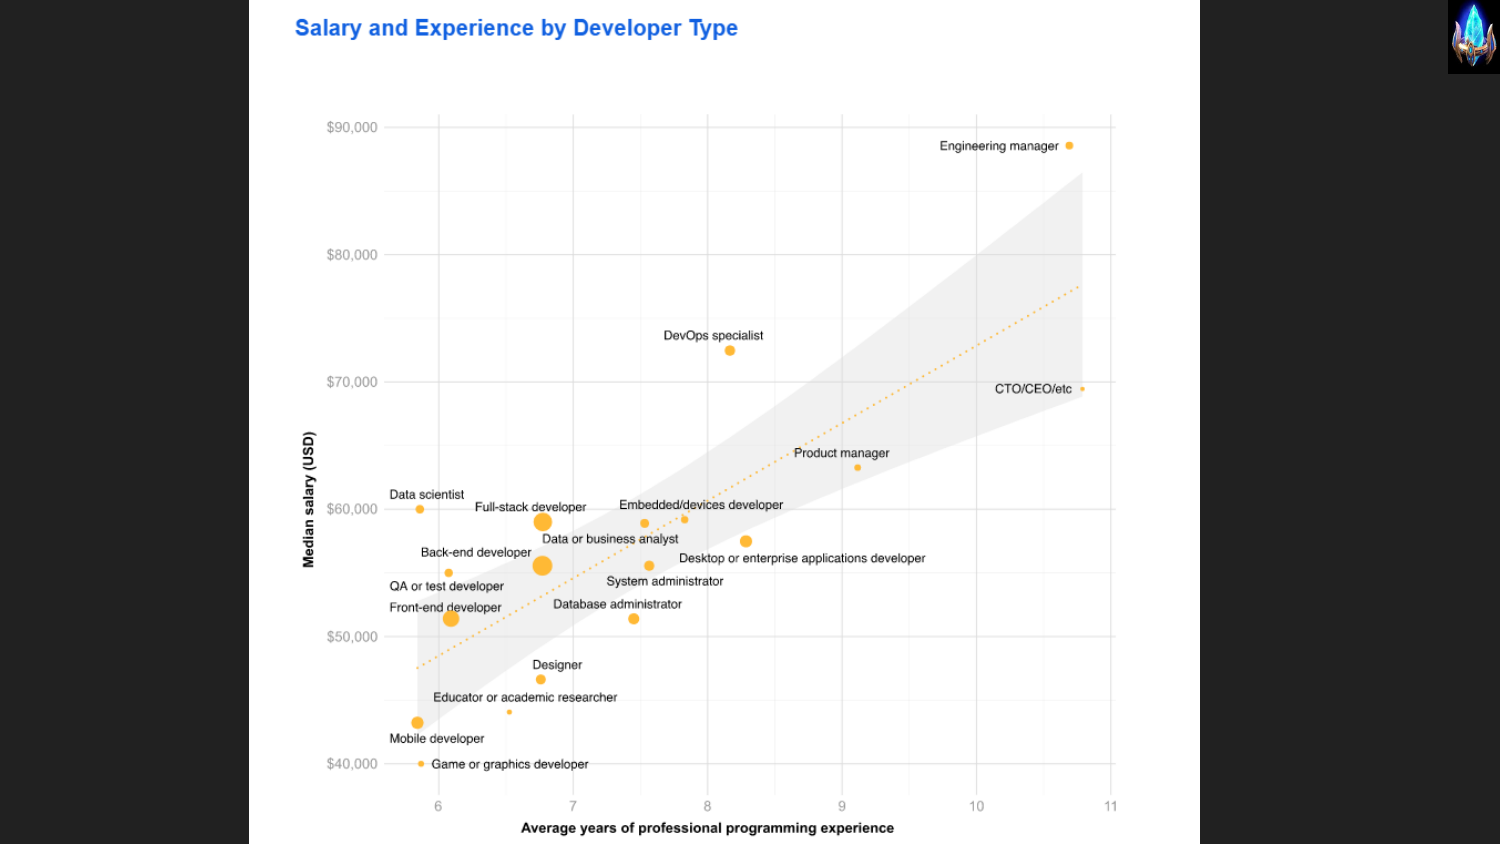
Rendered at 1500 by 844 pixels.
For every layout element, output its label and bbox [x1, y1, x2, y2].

picture [1448, 0, 1500, 75]
picture [249, 0, 1201, 844]
